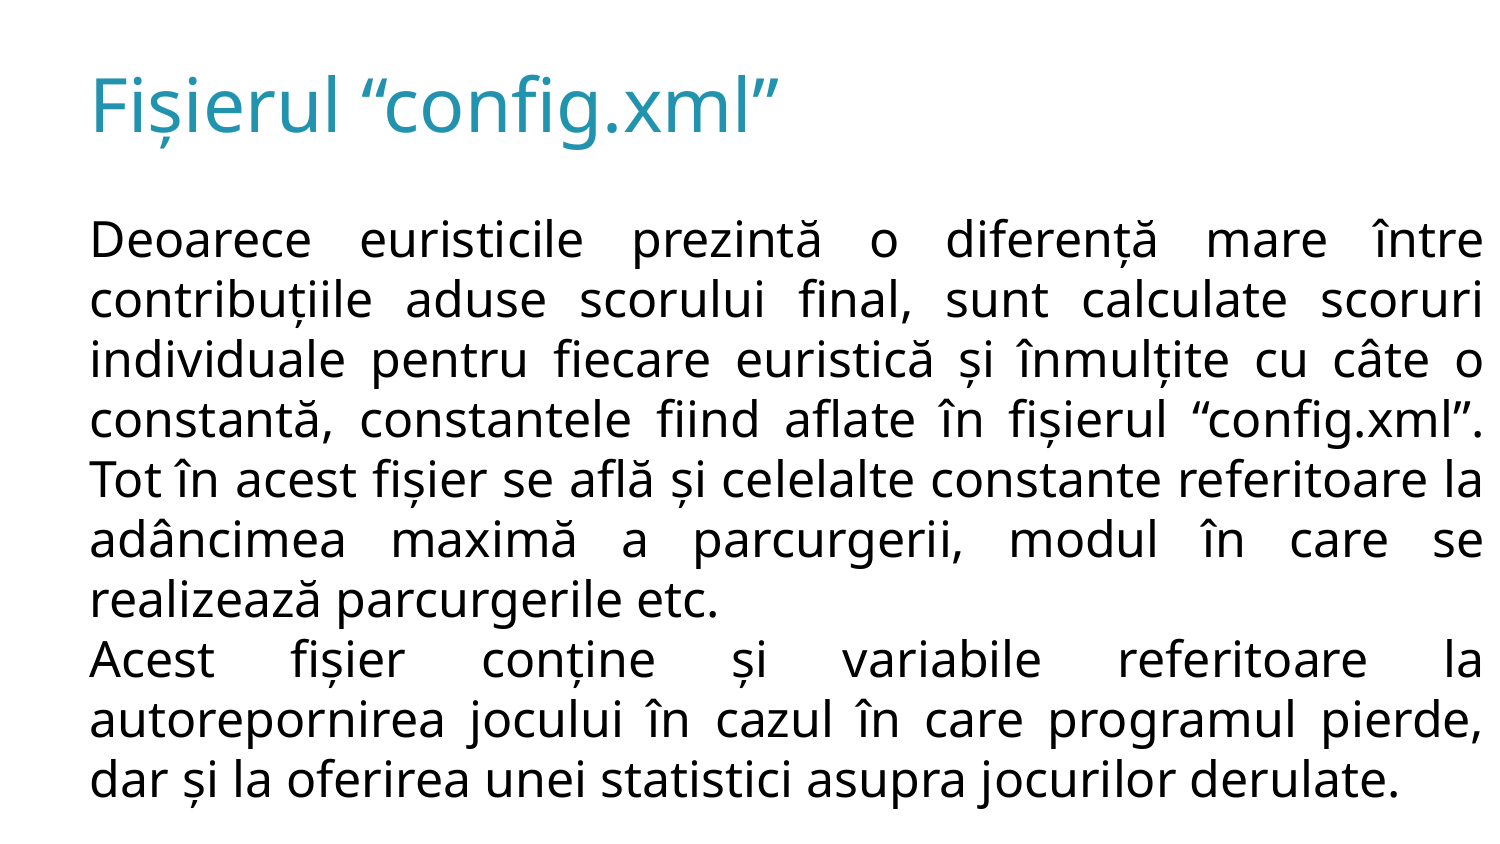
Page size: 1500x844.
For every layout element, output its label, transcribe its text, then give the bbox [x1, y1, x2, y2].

text_box Fișierul “config.xml” Deoarece euristicile prezintă o diferență mare între contribuțiile aduse scorului final, sunt calculate scoruri individuale pentru fiecare euristică și înmulțite cu câte o constantă, constantele fiind aflate în fișierul “config.xml”. Tot în acest fișier se află și celelalte constante referitoare la adâncimea maximă a parcurgerii, modul în care se realizează parcurgerile etc. Acest fișier conține și variabile referitoare la autorepornirea jocului în cazul în care programul pierde, dar și la oferirea unei statistici asupra jocurilor derulate. [0, 50, 1500, 816]
